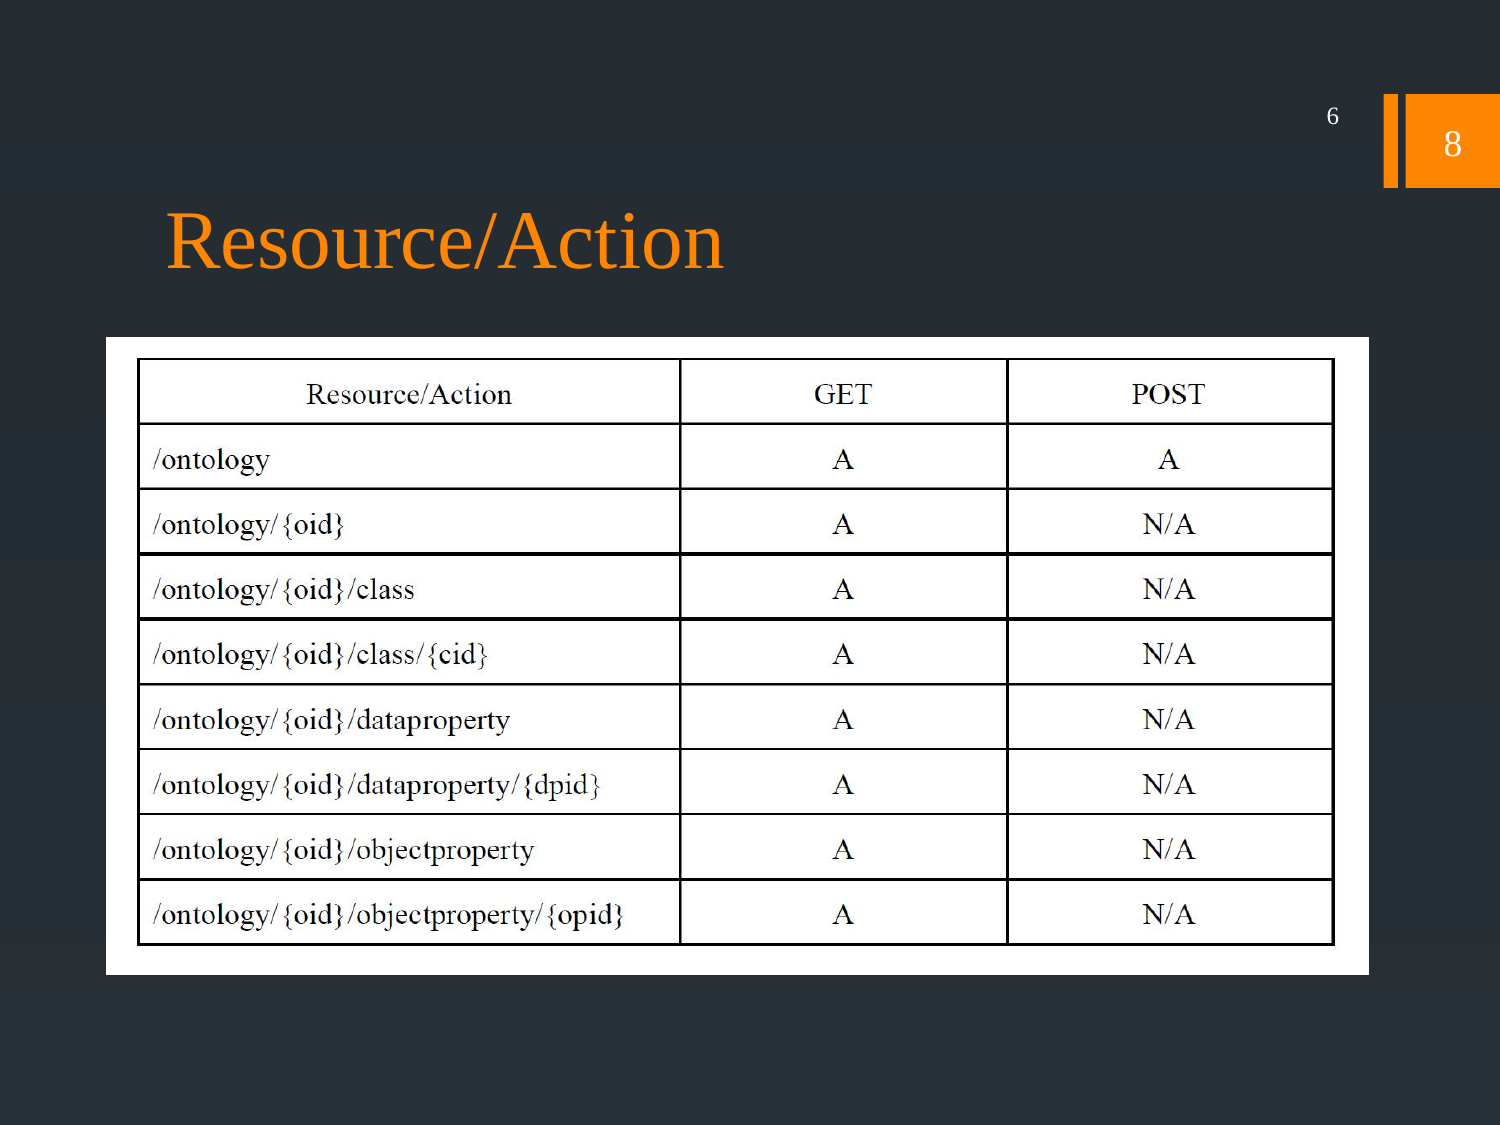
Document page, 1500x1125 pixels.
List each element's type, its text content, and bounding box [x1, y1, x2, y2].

slide_number 6 [1199, 90, 1355, 140]
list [106, 336, 1369, 976]
title Resource/Action [150, 174, 1350, 293]
